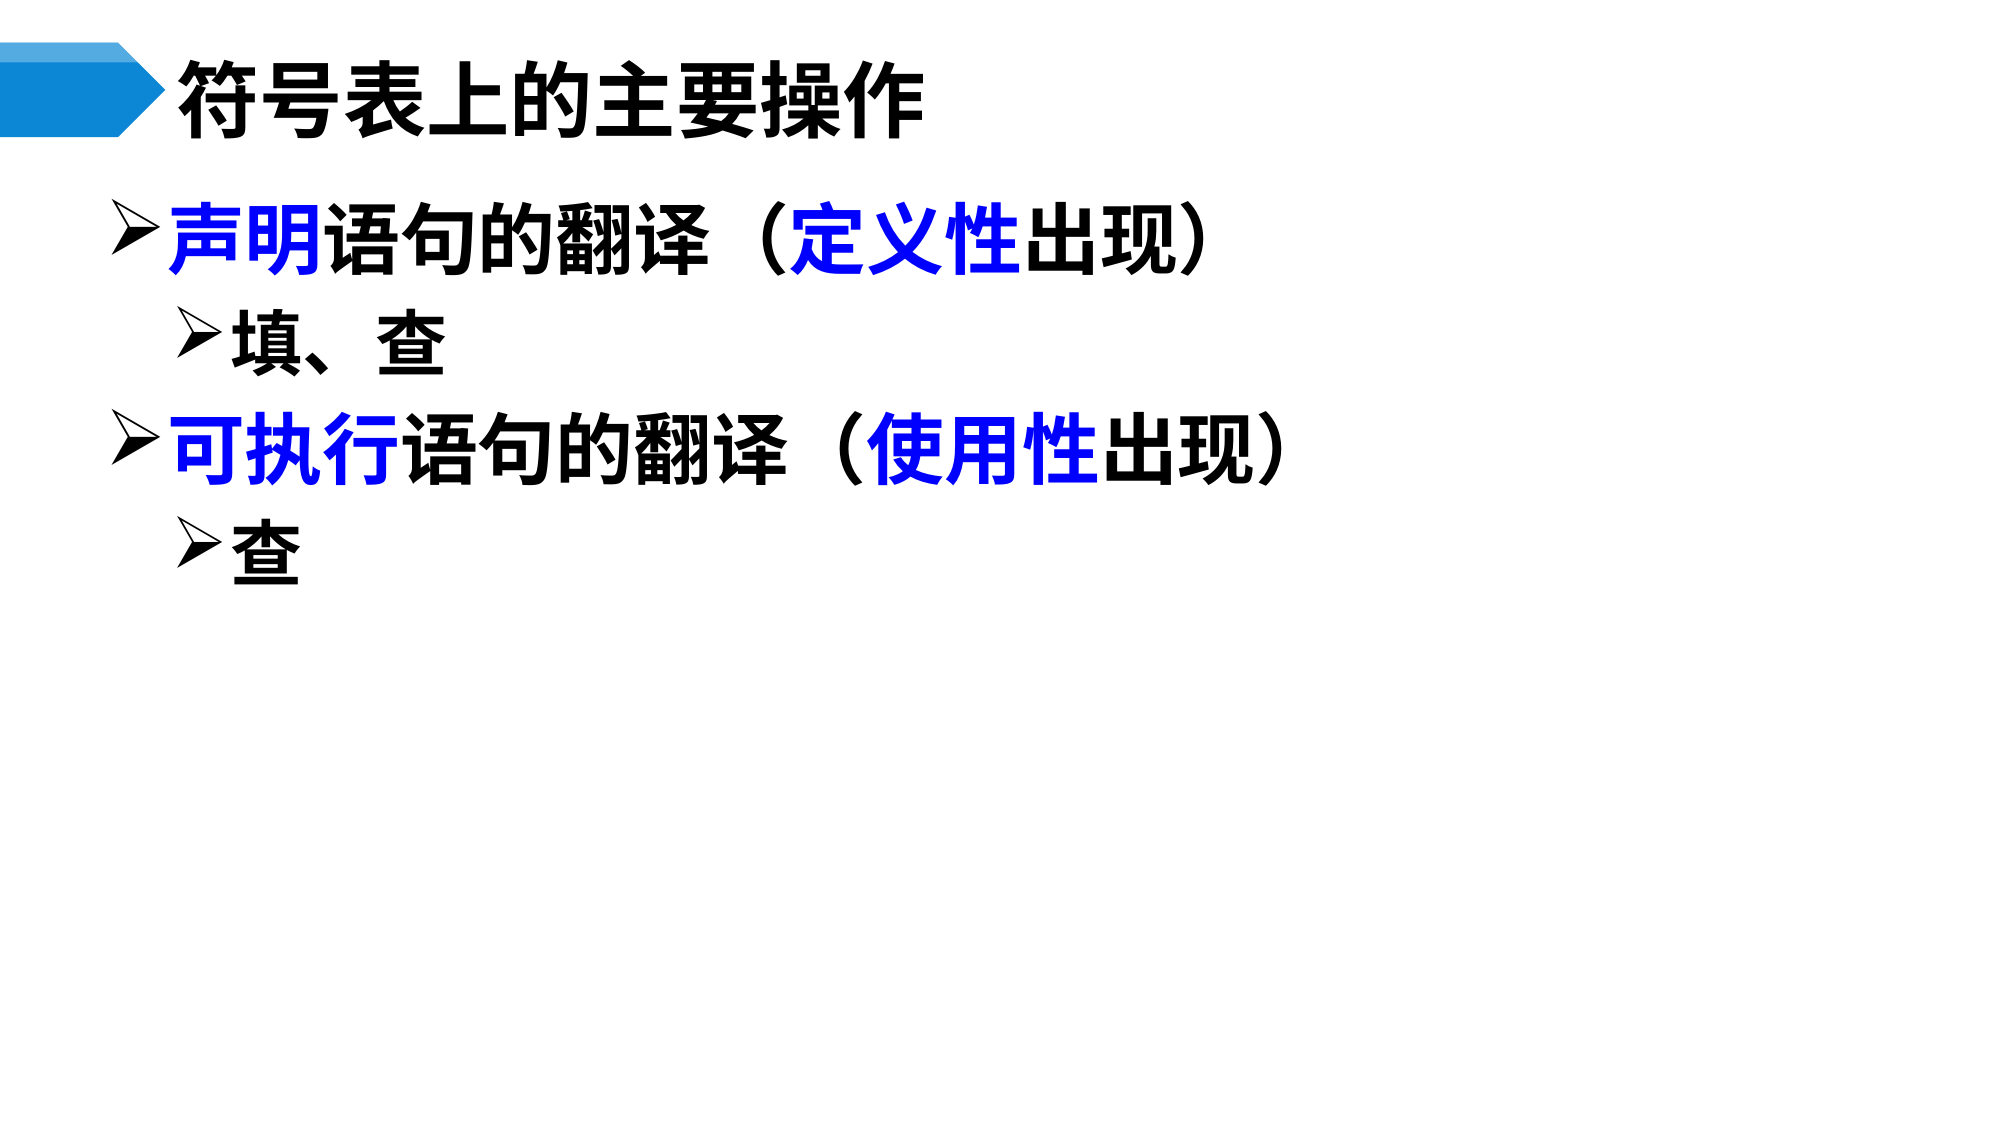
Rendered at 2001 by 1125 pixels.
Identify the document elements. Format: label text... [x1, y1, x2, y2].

title 符号表上的主要操作 [165, 58, 1900, 138]
list 声明语句的翻译（定义性出现） 填、查 可执行语句的翻译（使用性出现） 查 [93, 185, 1938, 891]
